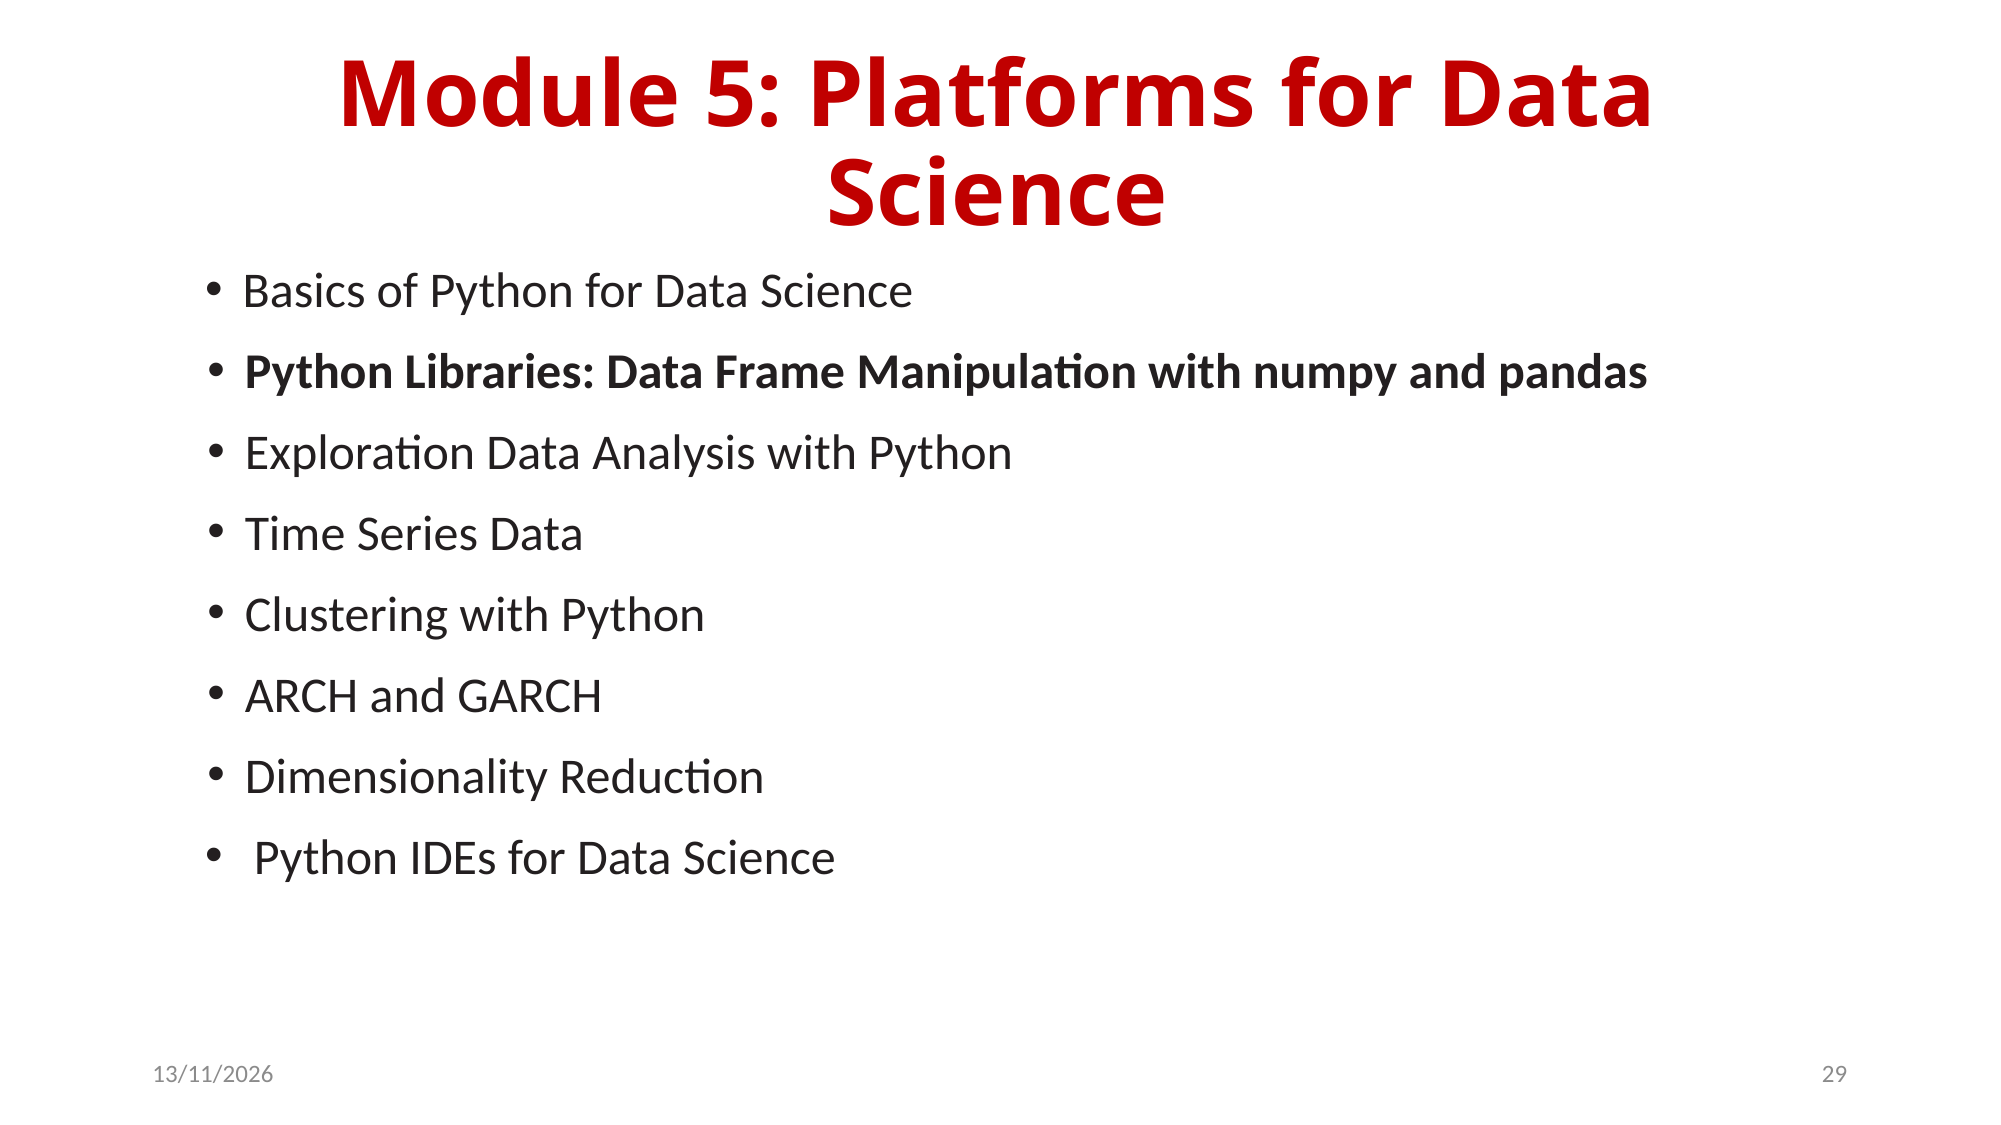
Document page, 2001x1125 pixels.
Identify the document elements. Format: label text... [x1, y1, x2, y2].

slide_number 29 [1412, 1042, 1863, 1103]
list Basics of Python for Data Science Python Libraries: Data Frame Manipulation with numpy and pandas Exploration Data Analysis with Python Time Series Data Clustering with Python ARCH and GARCH Dimensionality Reduction Python IDEs for Data Science [190, 256, 1810, 1125]
title Module 5: Platforms for Data Science [187, 68, 1808, 224]
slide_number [137, 1042, 588, 1103]
